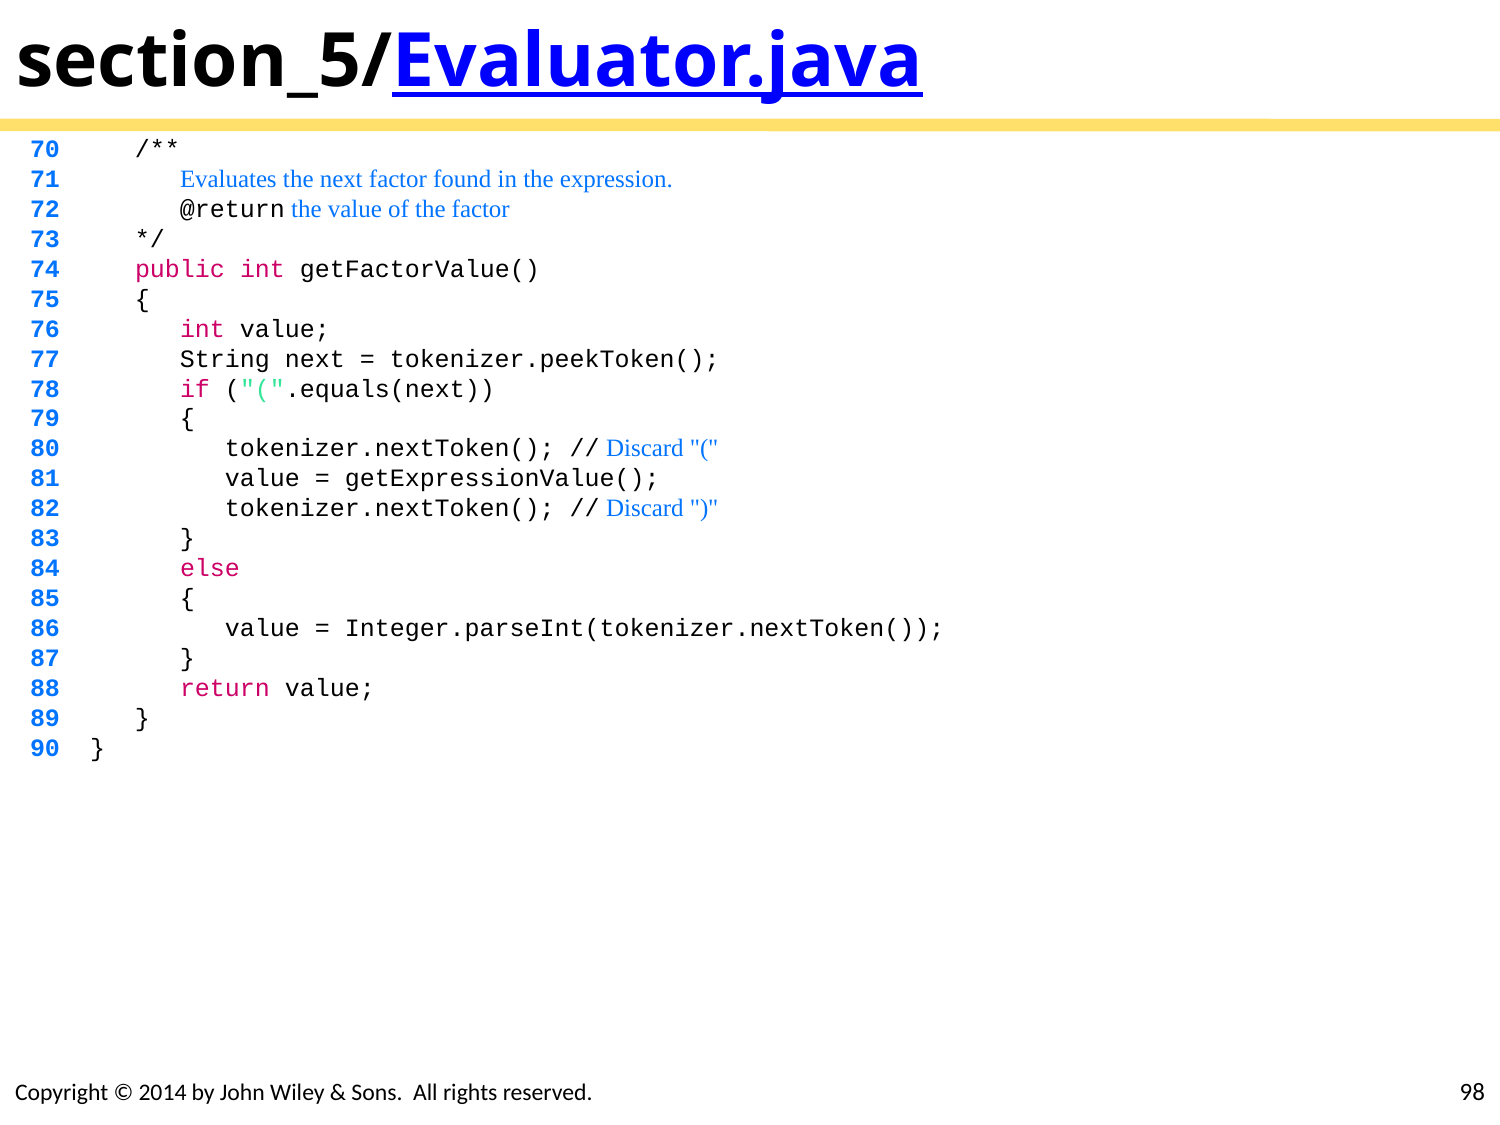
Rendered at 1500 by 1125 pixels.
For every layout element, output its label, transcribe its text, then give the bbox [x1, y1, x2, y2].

title section_5/Evaluator.java [1, 0, 1500, 125]
list 70 /** 71 Evaluates the next factor found in the expression. 72 @return the value of the factor 73 */ 74 public int getFactorValue() 75 { 76 int value; 77 String next = tokenizer.peekToken(); 78 if ("(".equals(next)) 79 { 80 tokenizer.nextToken(); // Discard "(" 81 value = getExpressionValue(); 82 tokenizer.nextToken(); // Discard ")" 83 } 84 else 85 { 86 value = Integer.parseInt(tokenizer.nextToken()); 87 } 88 return value; 89 } 90 } [0, 125, 1499, 1072]
